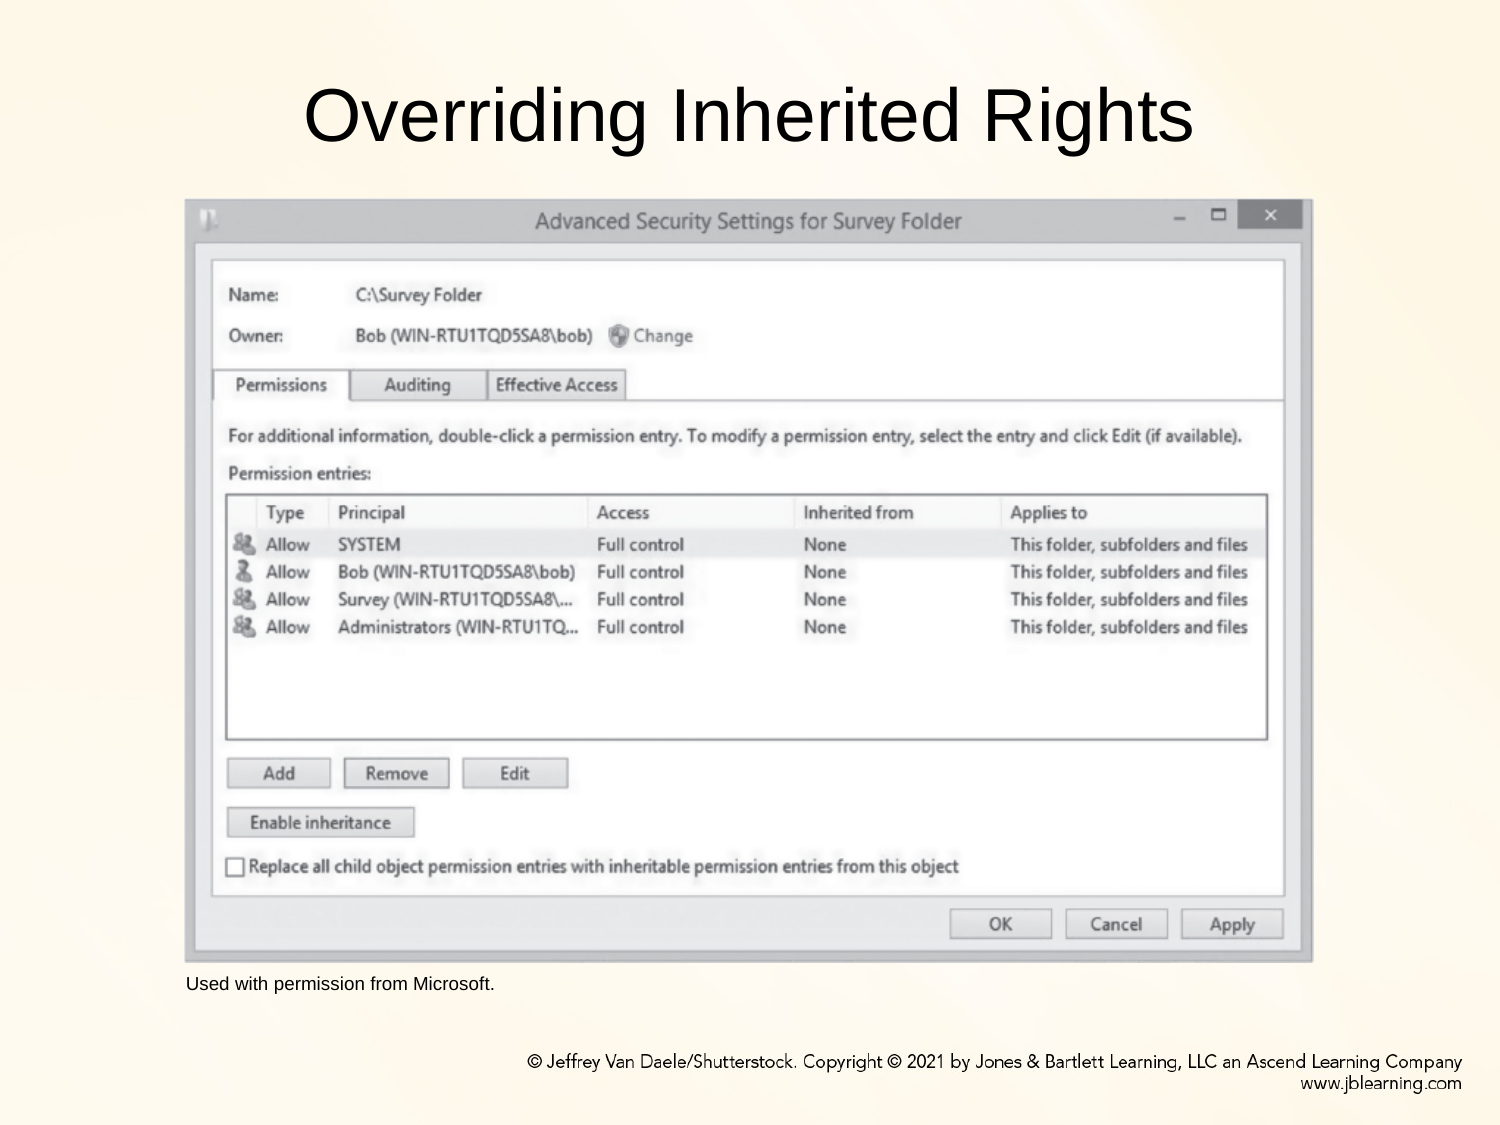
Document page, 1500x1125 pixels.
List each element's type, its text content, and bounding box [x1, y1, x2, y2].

picture [0, 0, 1500, 1125]
text_box Used with permission from Microsoft. [171, 964, 658, 1002]
title Overriding Inherited Rights [75, 45, 1425, 179]
